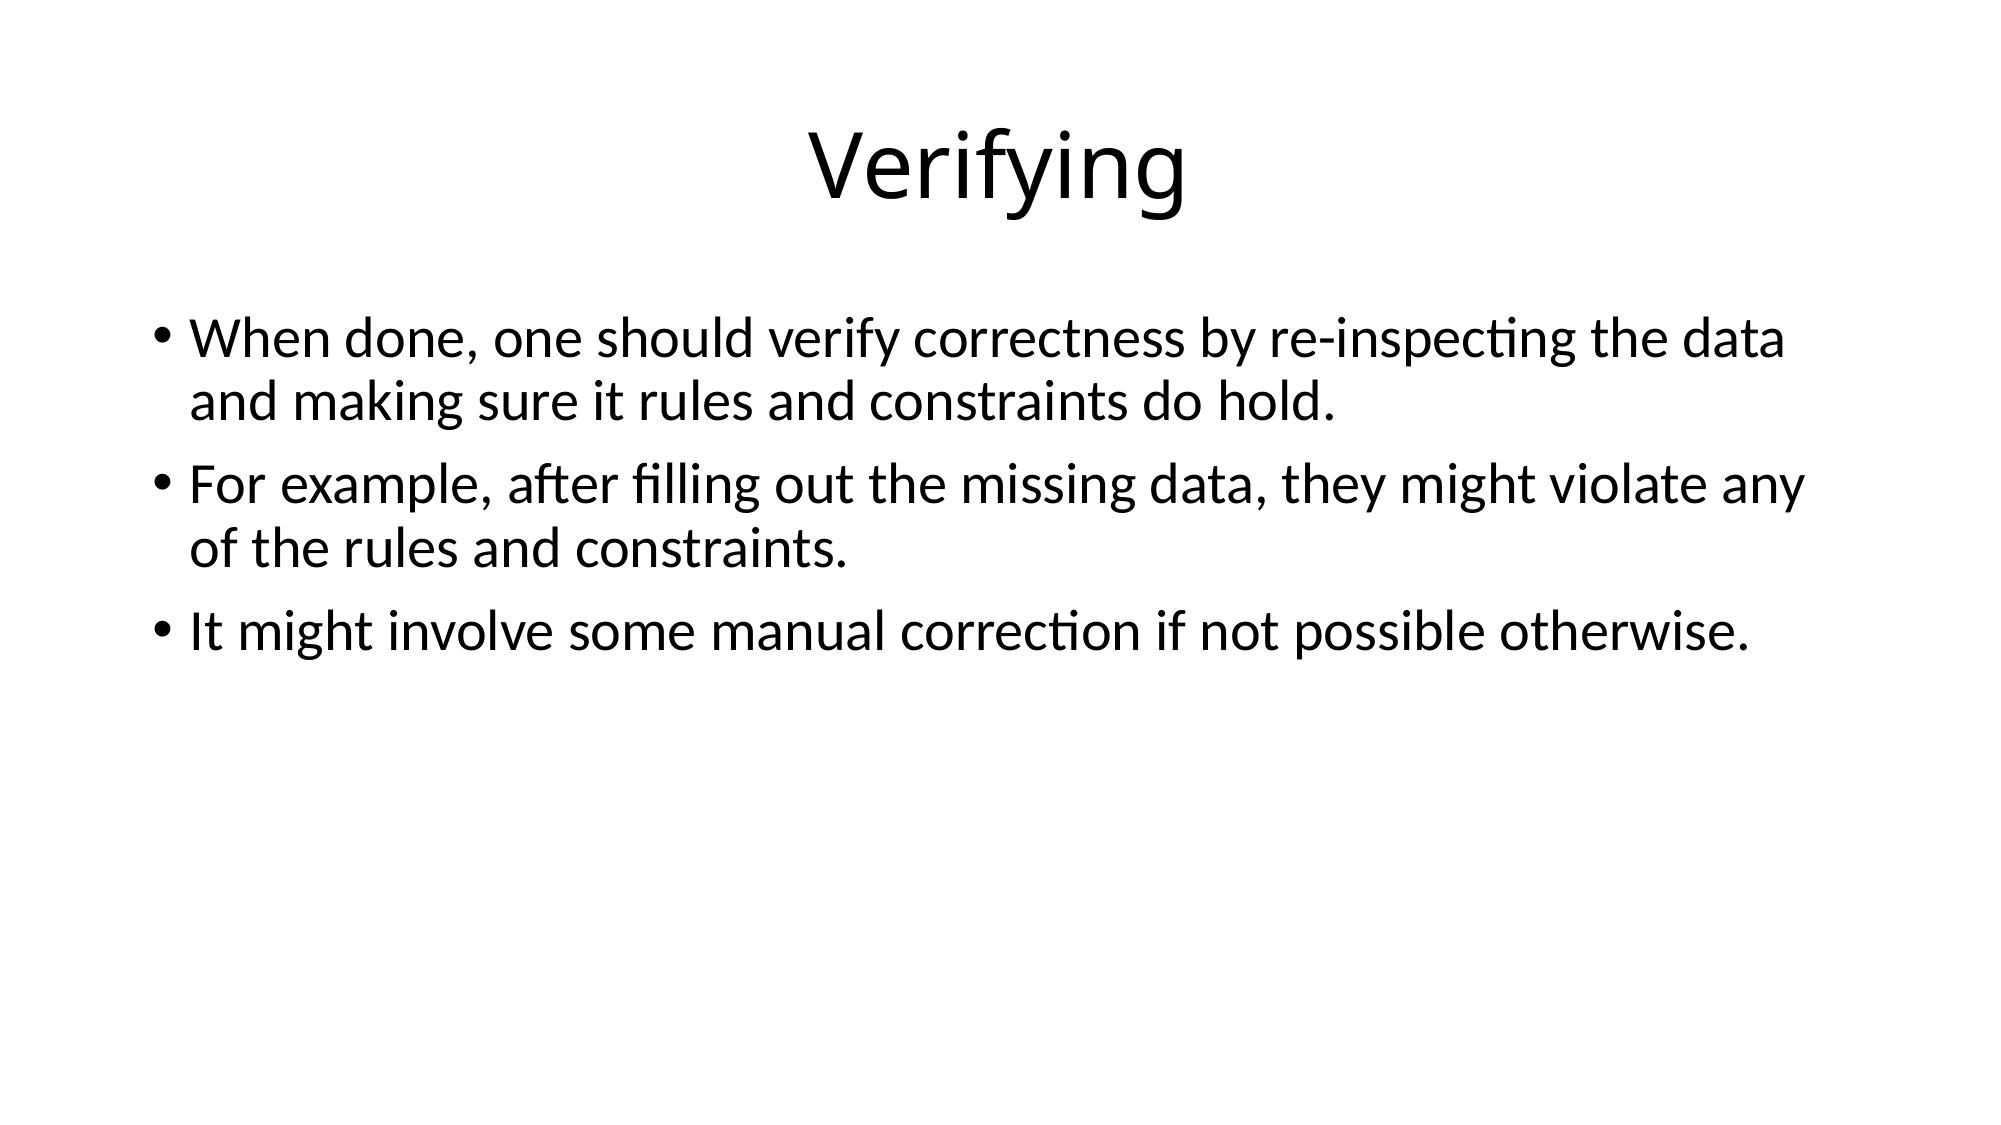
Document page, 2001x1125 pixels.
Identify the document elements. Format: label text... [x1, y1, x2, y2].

list When done, one should verify correctness by re-inspecting the data and making sure it rules and constraints do hold. For example, after filling out the missing data, they might violate any of the rules and constraints. It might involve some manual correction if not possible otherwise. [137, 299, 1863, 1014]
title Verifying [137, 59, 1863, 278]
